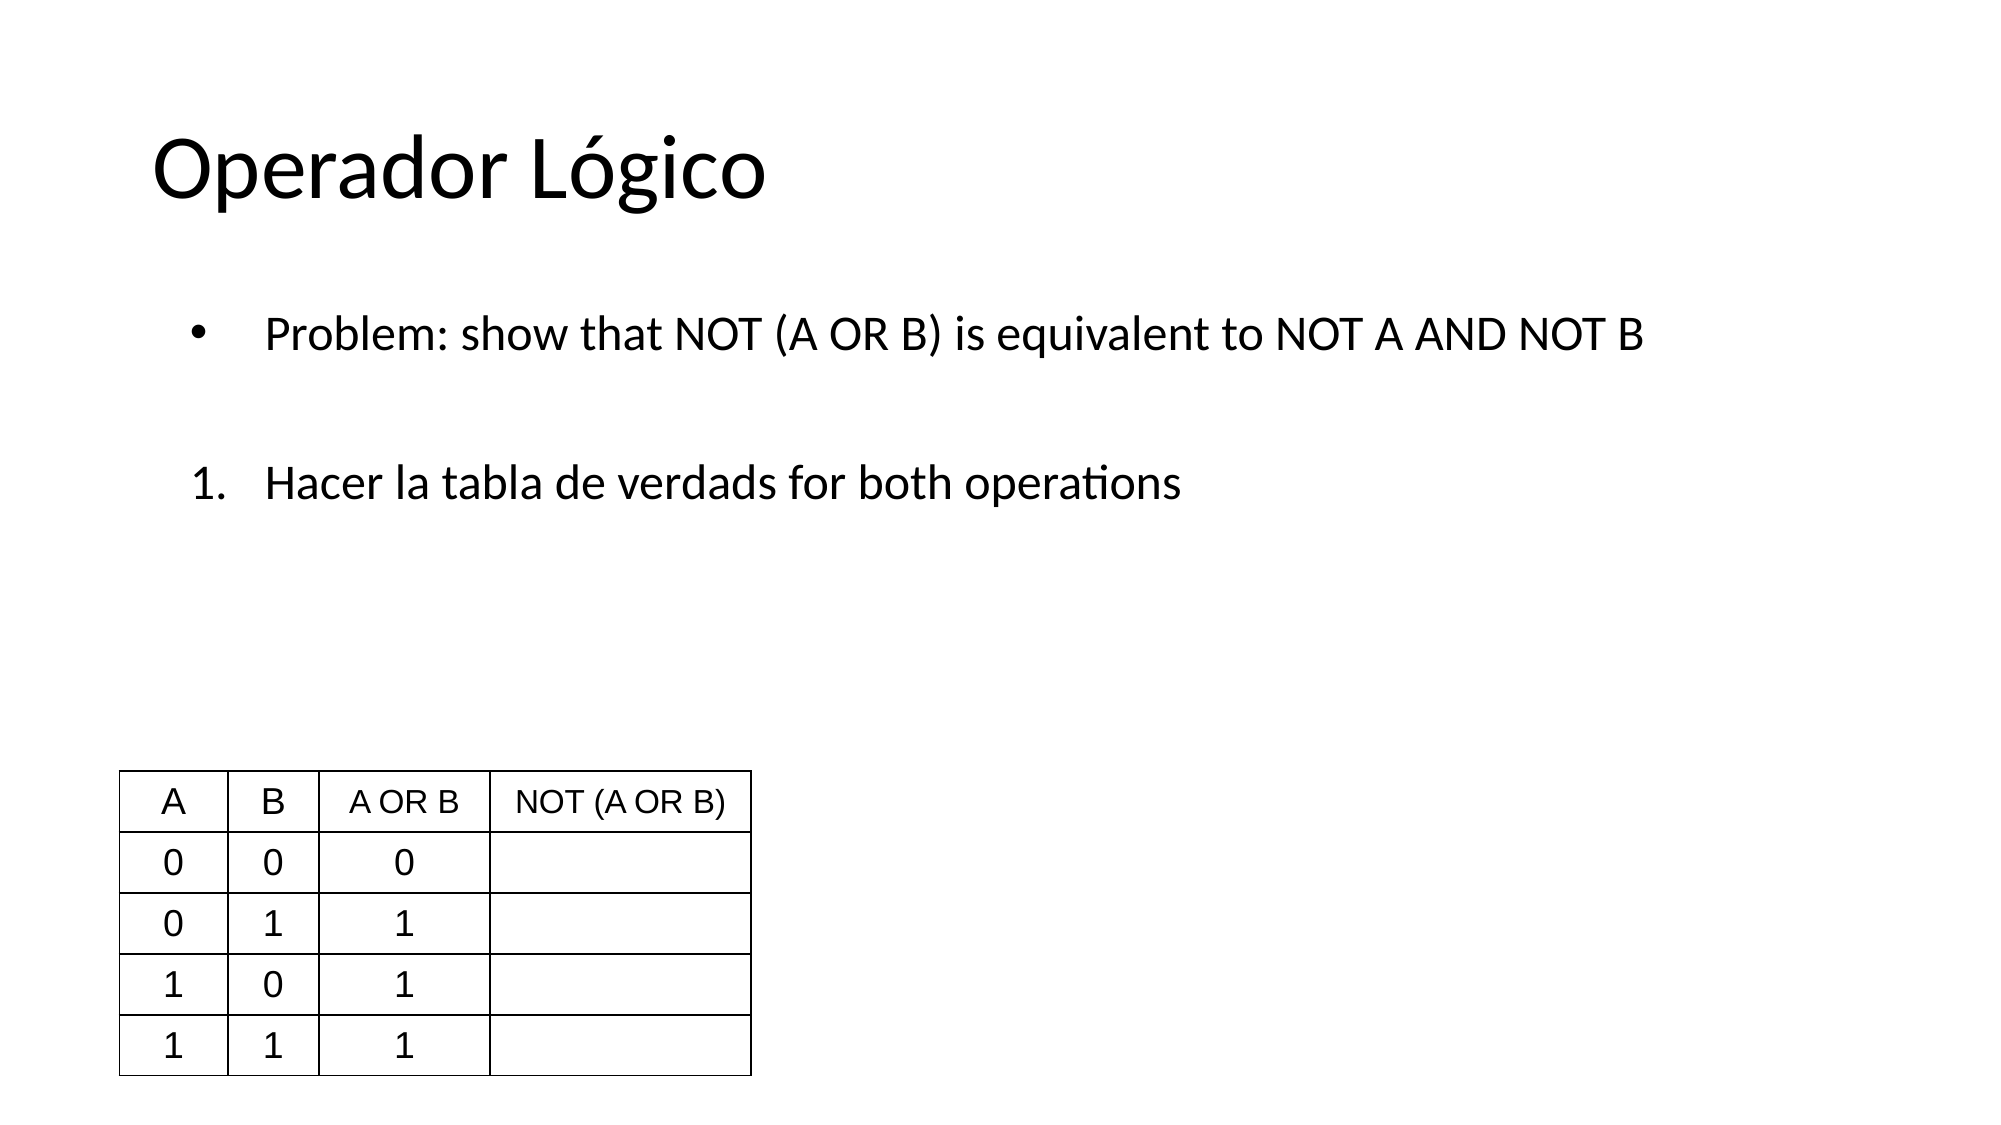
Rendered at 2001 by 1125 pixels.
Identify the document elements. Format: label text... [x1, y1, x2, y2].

table_cell [491, 955, 750, 1014]
table_cell 0 [120, 894, 227, 953]
table_cell [491, 894, 750, 953]
table_cell [491, 1016, 750, 1075]
table_cell 0 [229, 955, 318, 1014]
table_cell 0 [320, 833, 489, 892]
table_cell 1 [120, 955, 227, 1014]
table_cell 1 [120, 1016, 227, 1075]
table_header NOT (A OR B) [491, 772, 750, 831]
table_cell 0 [229, 833, 318, 892]
table_cell 1 [320, 955, 489, 1014]
table_cell 0 [120, 833, 227, 892]
table_cell 1 [320, 1016, 489, 1075]
table_header A OR B [320, 772, 489, 831]
table_cell 1 [229, 894, 318, 953]
table_header B [229, 772, 318, 831]
list Problem: show that NOT (A OR B) is equivalent to NOT A AND NOT B Hacer la tabla de verdads for both operations [137, 299, 1863, 1066]
table_header A [120, 772, 227, 831]
table_cell [491, 833, 750, 892]
title Operador Lógico [137, 59, 1863, 278]
table_cell 1 [229, 1016, 318, 1075]
table_cell 1 [320, 894, 489, 953]
